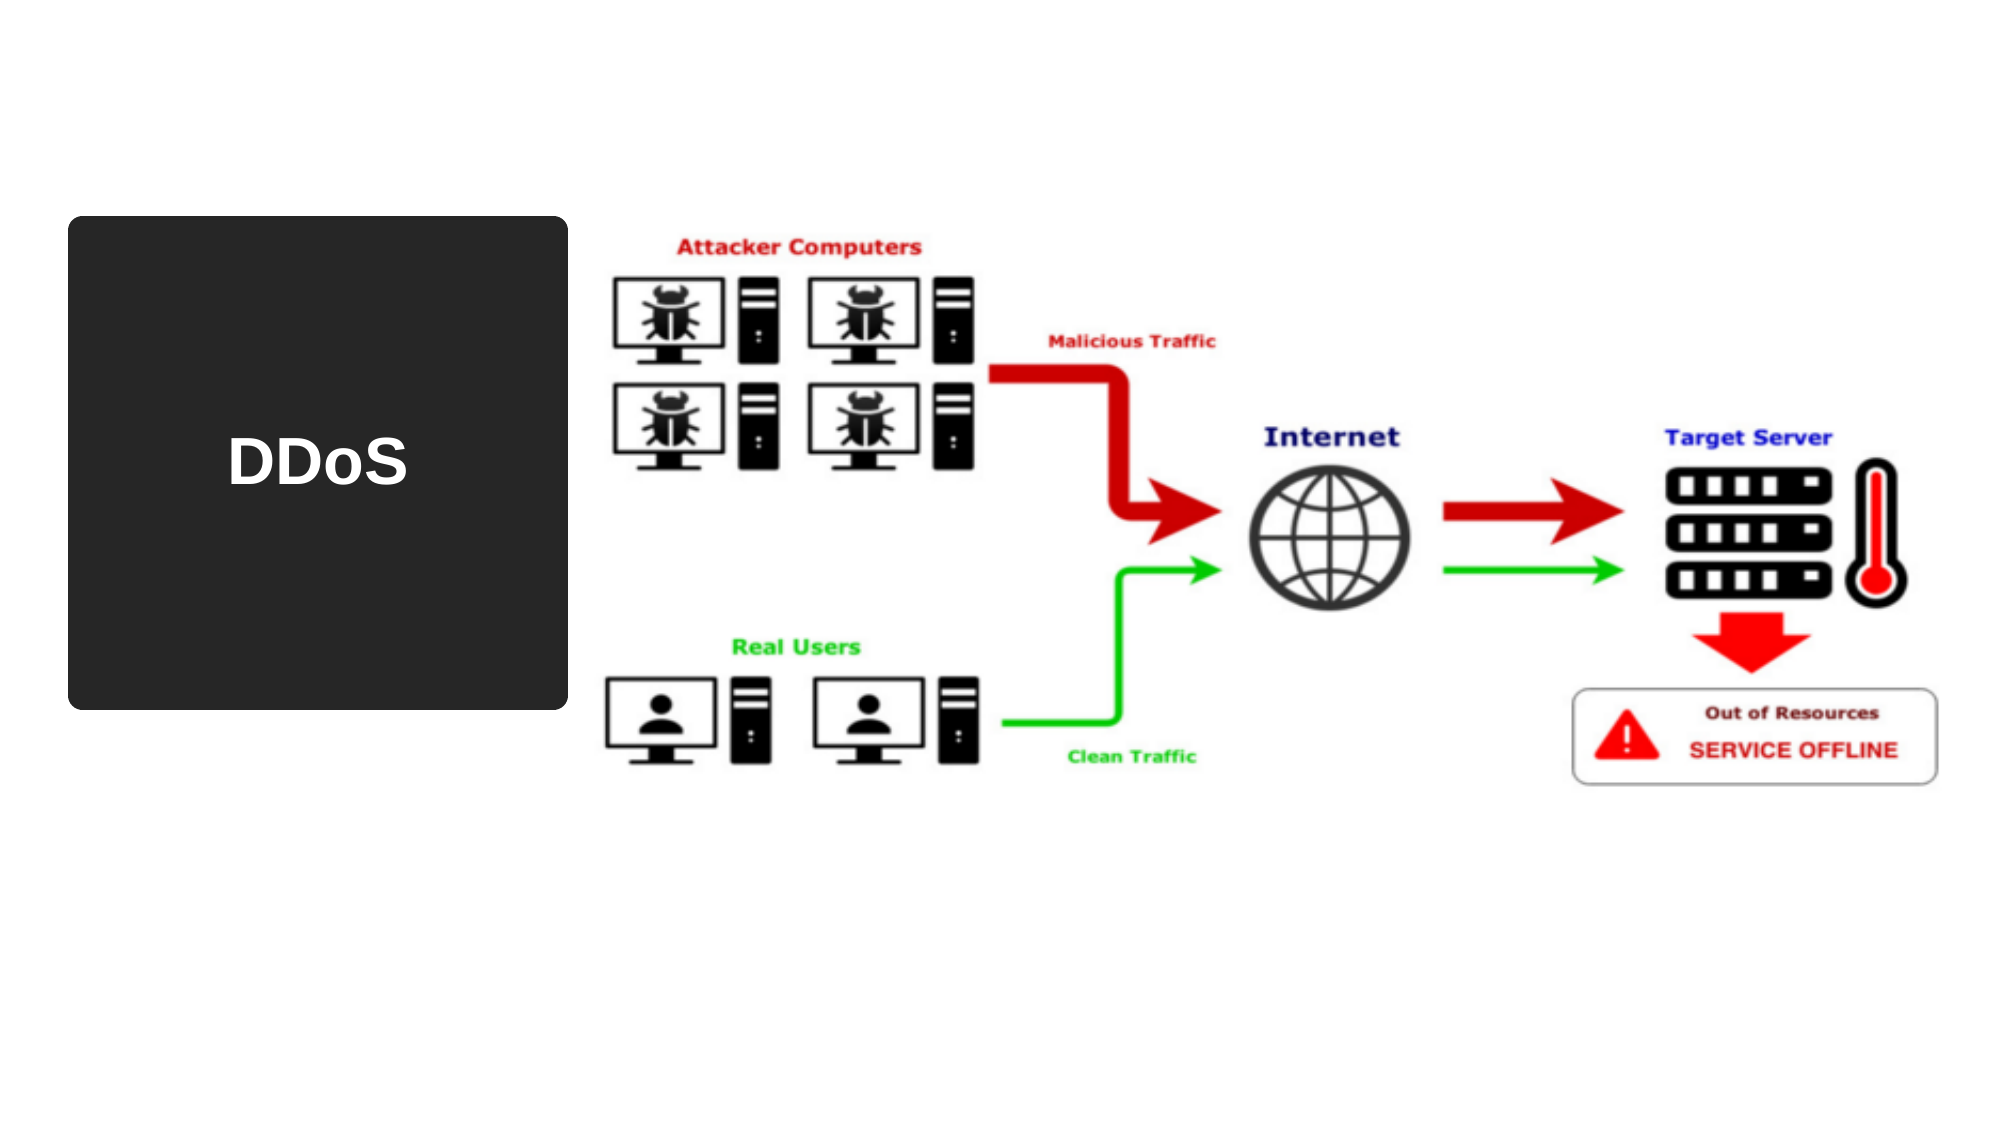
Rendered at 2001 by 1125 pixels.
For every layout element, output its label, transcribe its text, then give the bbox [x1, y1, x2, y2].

title DDoS [82, 230, 554, 696]
picture [584, 219, 1943, 795]
